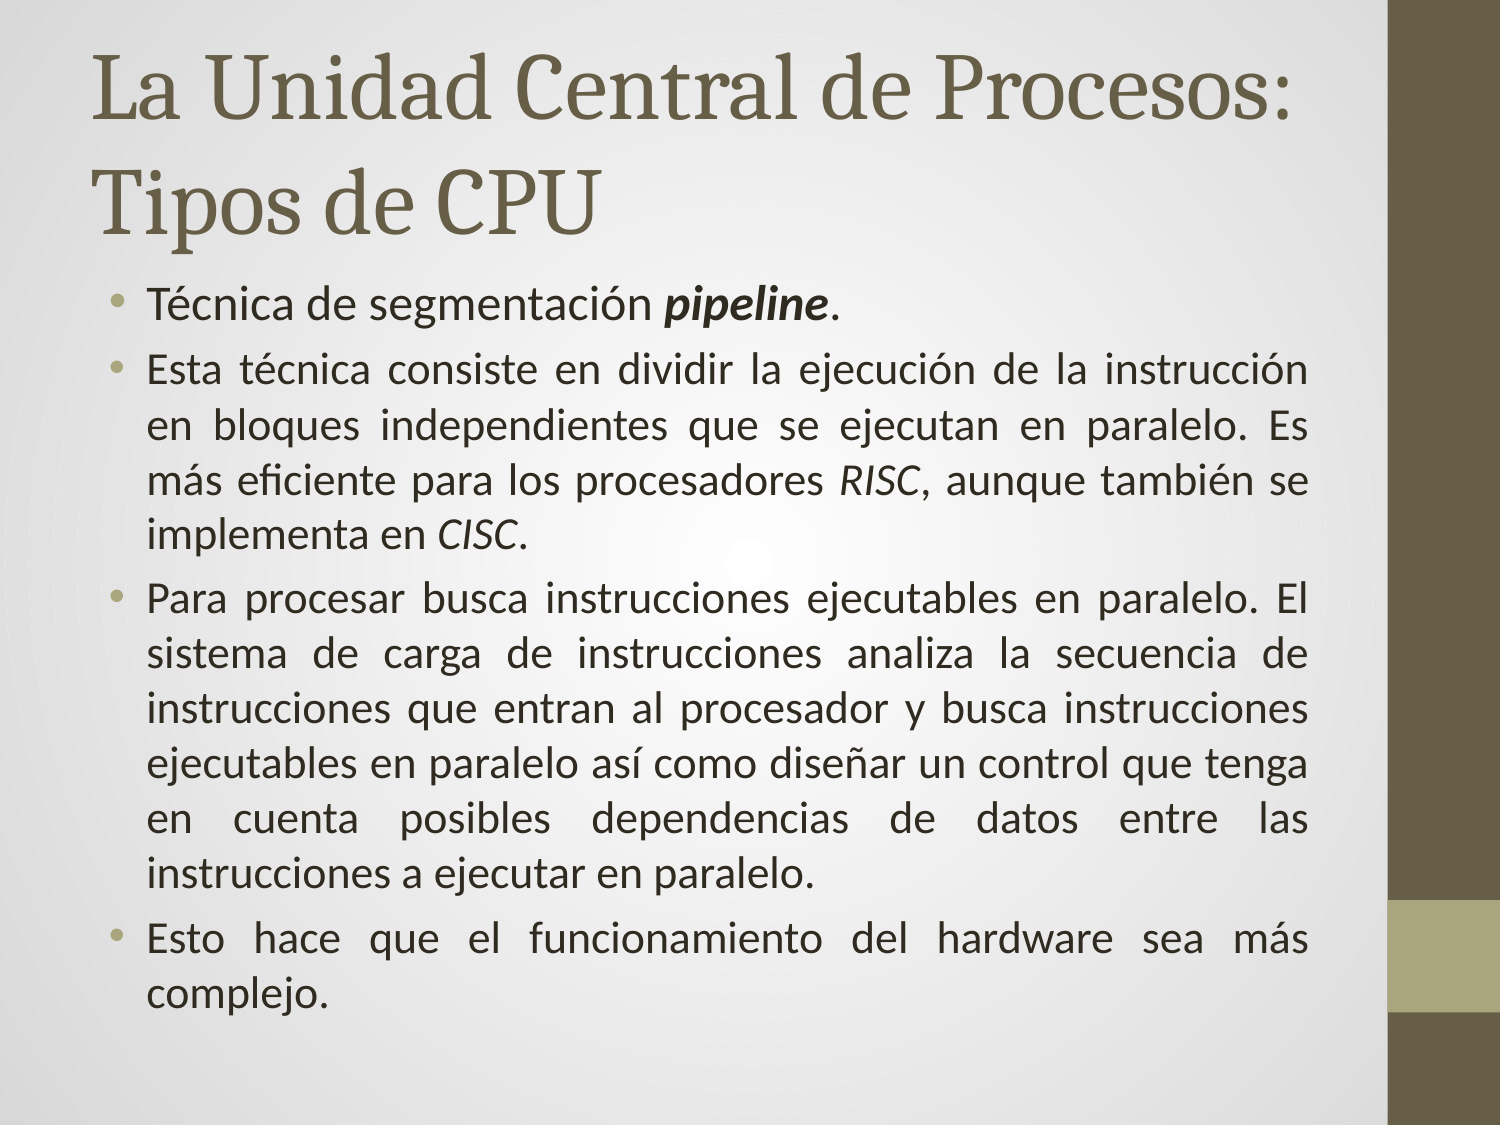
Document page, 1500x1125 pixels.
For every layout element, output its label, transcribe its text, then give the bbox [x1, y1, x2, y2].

title La Unidad Central de Procesos: Tipos de CPU [75, 45, 1325, 233]
list Técnica de segmentación pipeline. Esta técnica consiste en dividir la ejecución de la instrucción en bloques independientes que se ejecutan en paralelo. Es más eficiente para los procesadores RISC, aunque también se implementa en CISC. Para procesar busca instrucciones ejecutables en paralelo. El sistema de carga de instrucciones analiza la secuencia de instrucciones que entran al procesador y busca instrucciones ejecutables en paralelo así como diseñar un control que tenga en cuenta posibles dependencias de datos entre las instrucciones a ejecutar en paralelo. Esto hace que el funcionamiento del hardware sea más complejo. [75, 262, 1325, 1050]
